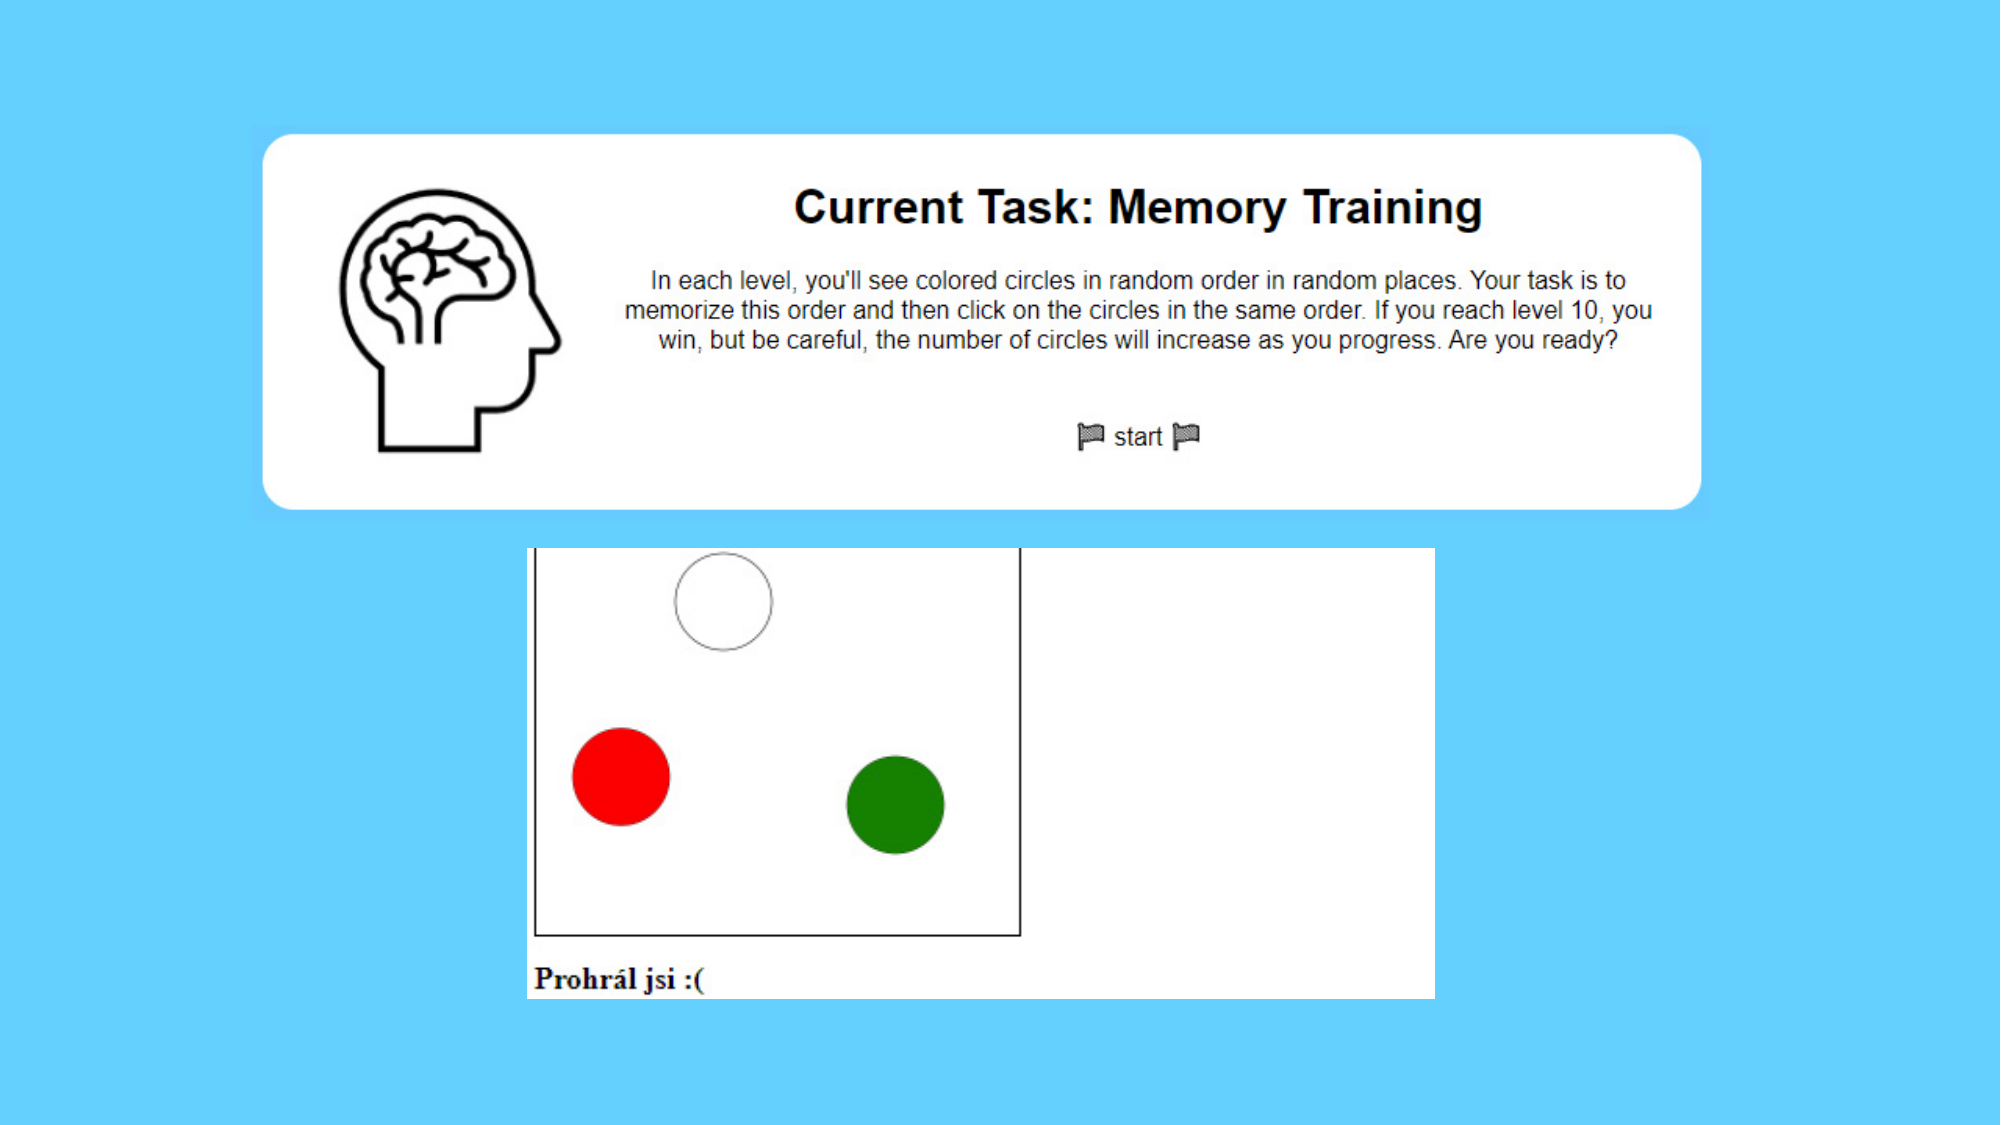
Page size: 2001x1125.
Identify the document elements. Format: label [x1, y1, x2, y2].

picture [251, 124, 1711, 521]
picture [526, 547, 1436, 999]
